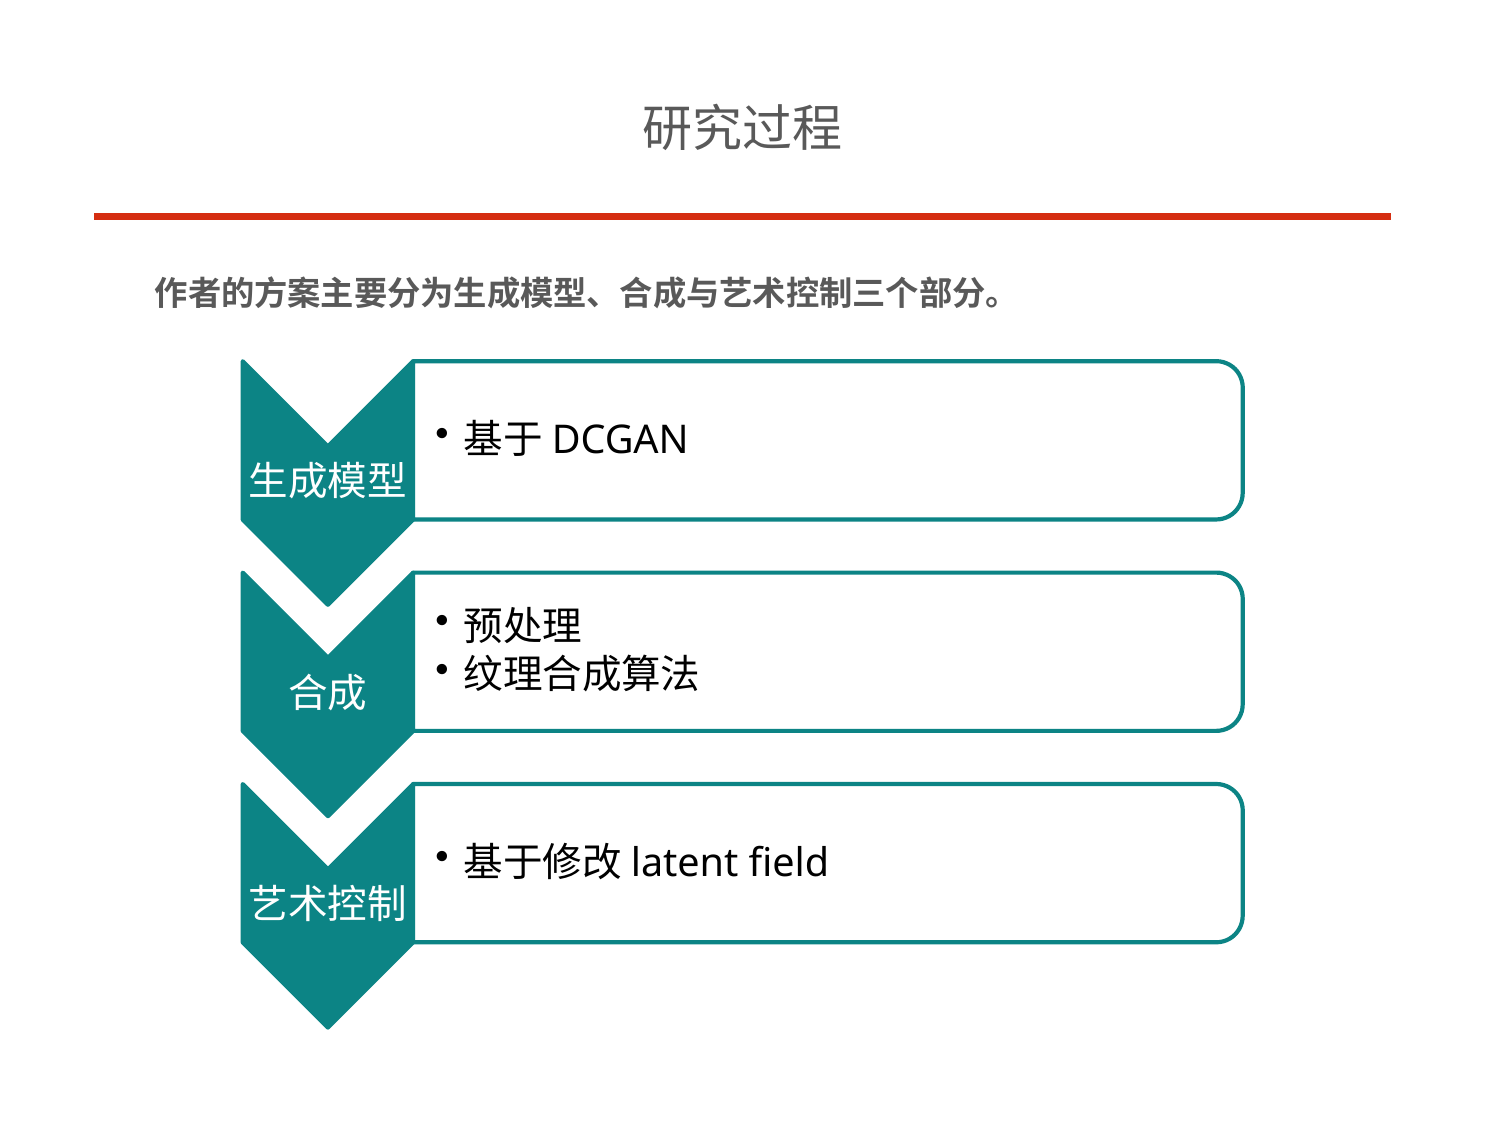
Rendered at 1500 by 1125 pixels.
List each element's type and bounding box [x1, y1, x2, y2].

text_box [93, 89, 1406, 359]
text_box [242, 360, 1243, 1028]
